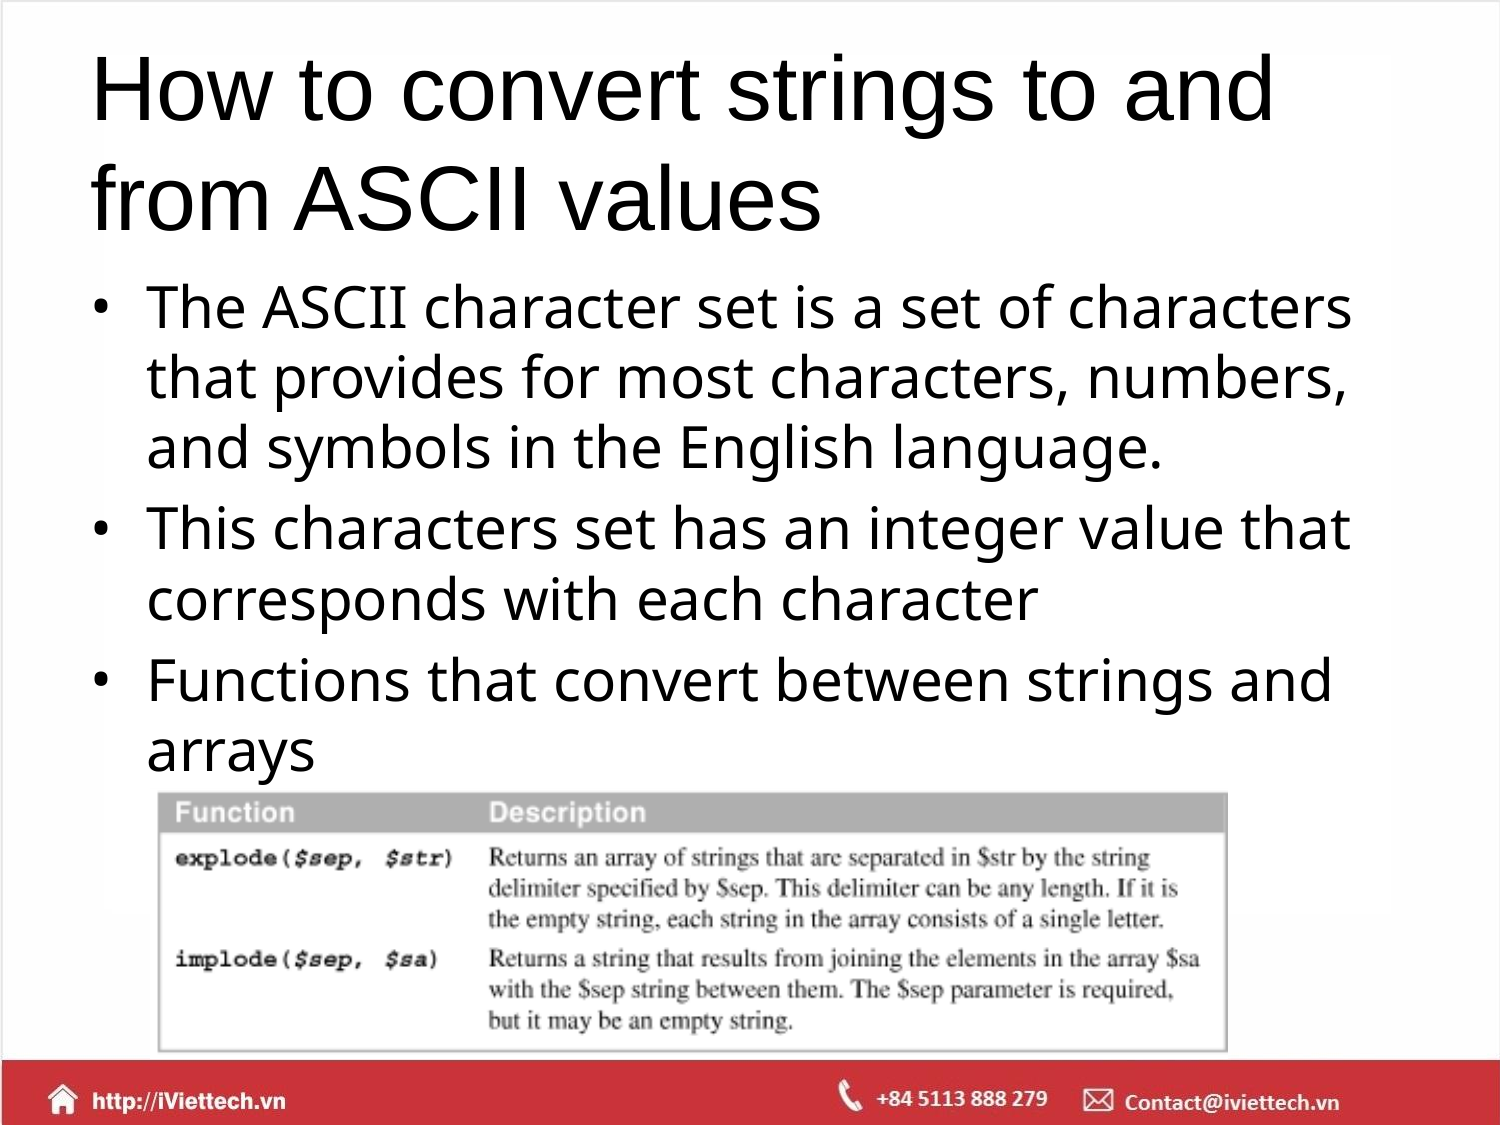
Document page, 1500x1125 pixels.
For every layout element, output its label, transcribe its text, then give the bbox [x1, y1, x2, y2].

list The ASCII character set is a set of characters that provides for most characters, numbers, and symbols in the English language. This characters set has an integer value that corresponds with each character Functions that convert between strings and arrays [75, 262, 1425, 1005]
picture [0, 0, 1500, 1125]
title How to convert strings to and from ASCII values [75, 45, 1425, 233]
